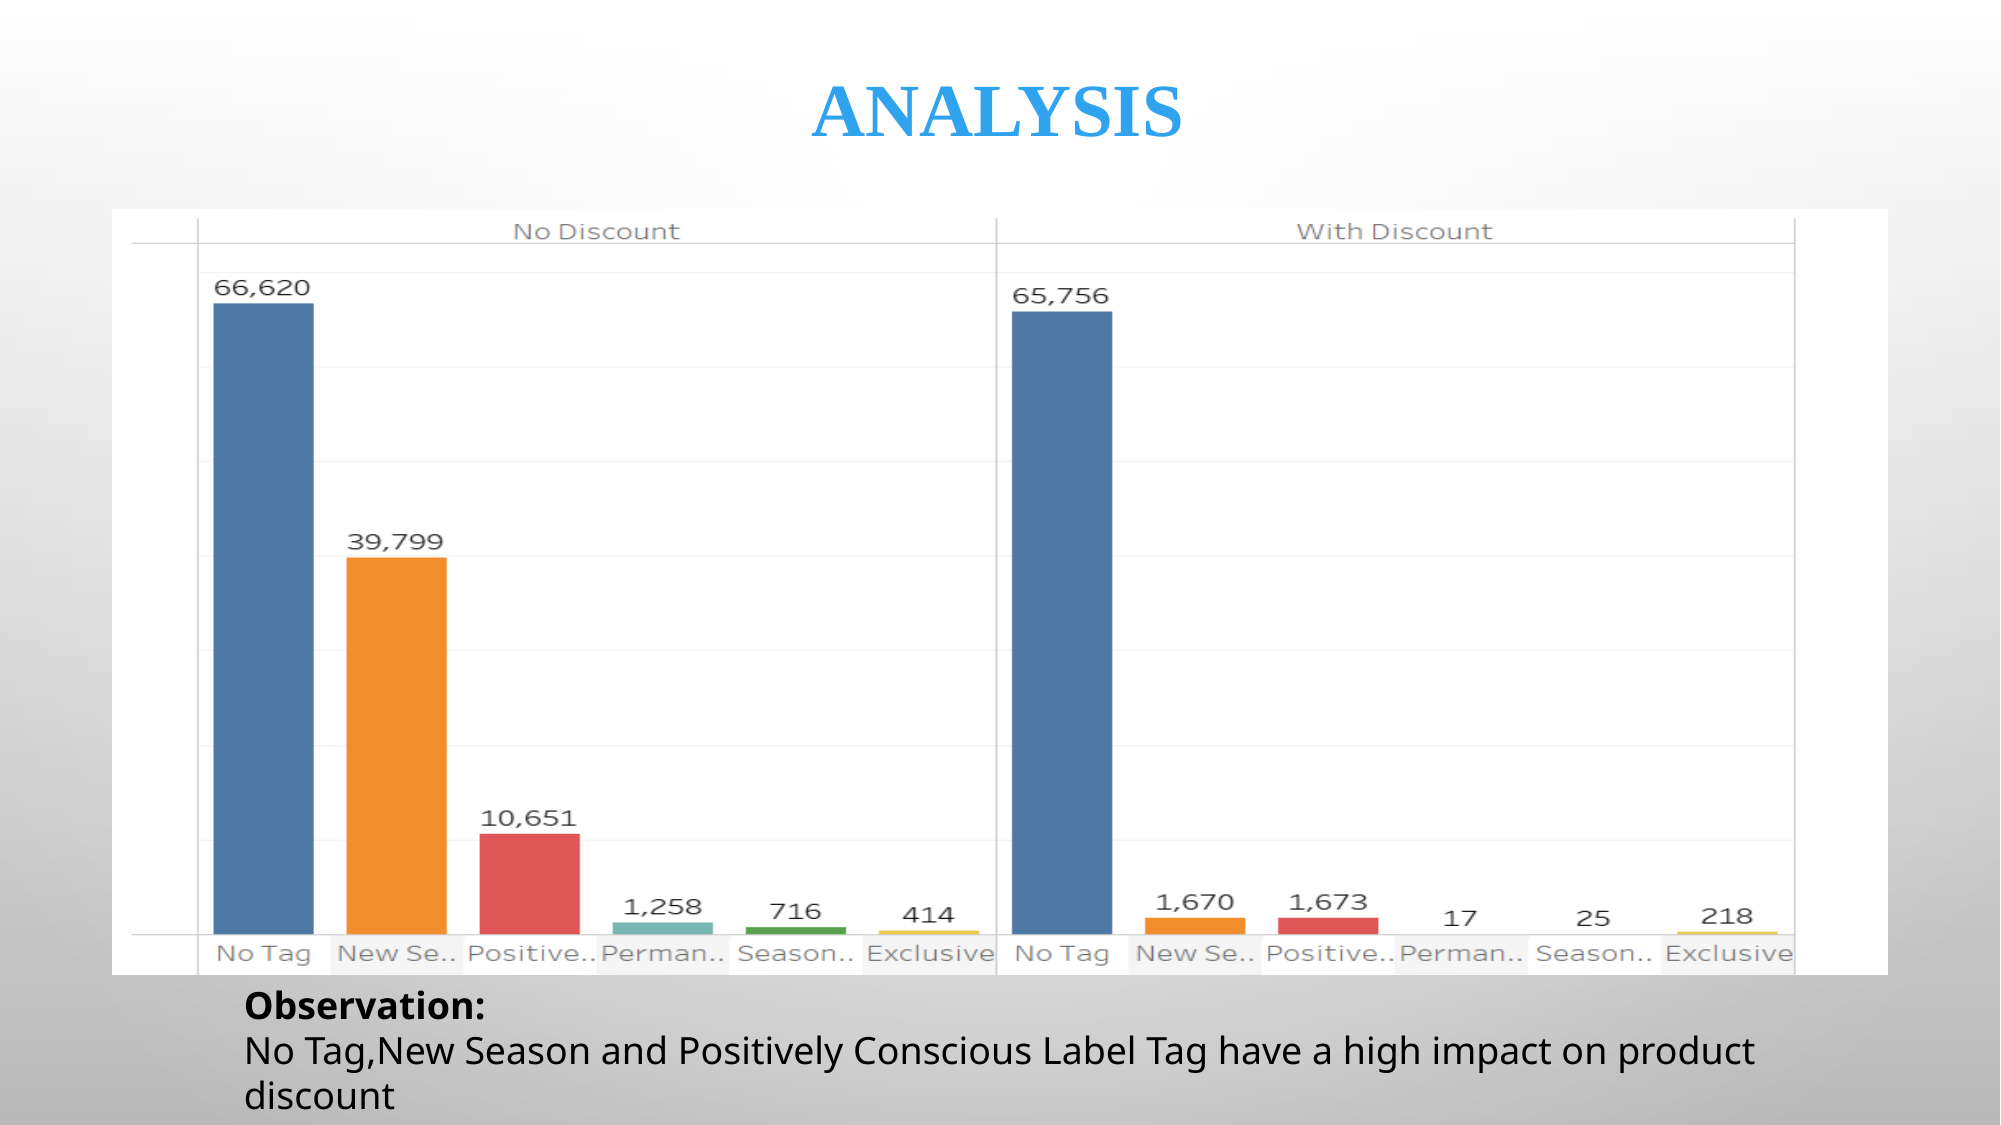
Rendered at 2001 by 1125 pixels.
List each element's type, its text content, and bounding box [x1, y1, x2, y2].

title Analysis [147, 43, 1848, 180]
picture [0, 0, 2000, 1125]
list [111, 209, 1889, 976]
text_box Observation: No Tag,New Season and Positively Conscious Label Tag have a high impact on product discount [229, 988, 1848, 1125]
